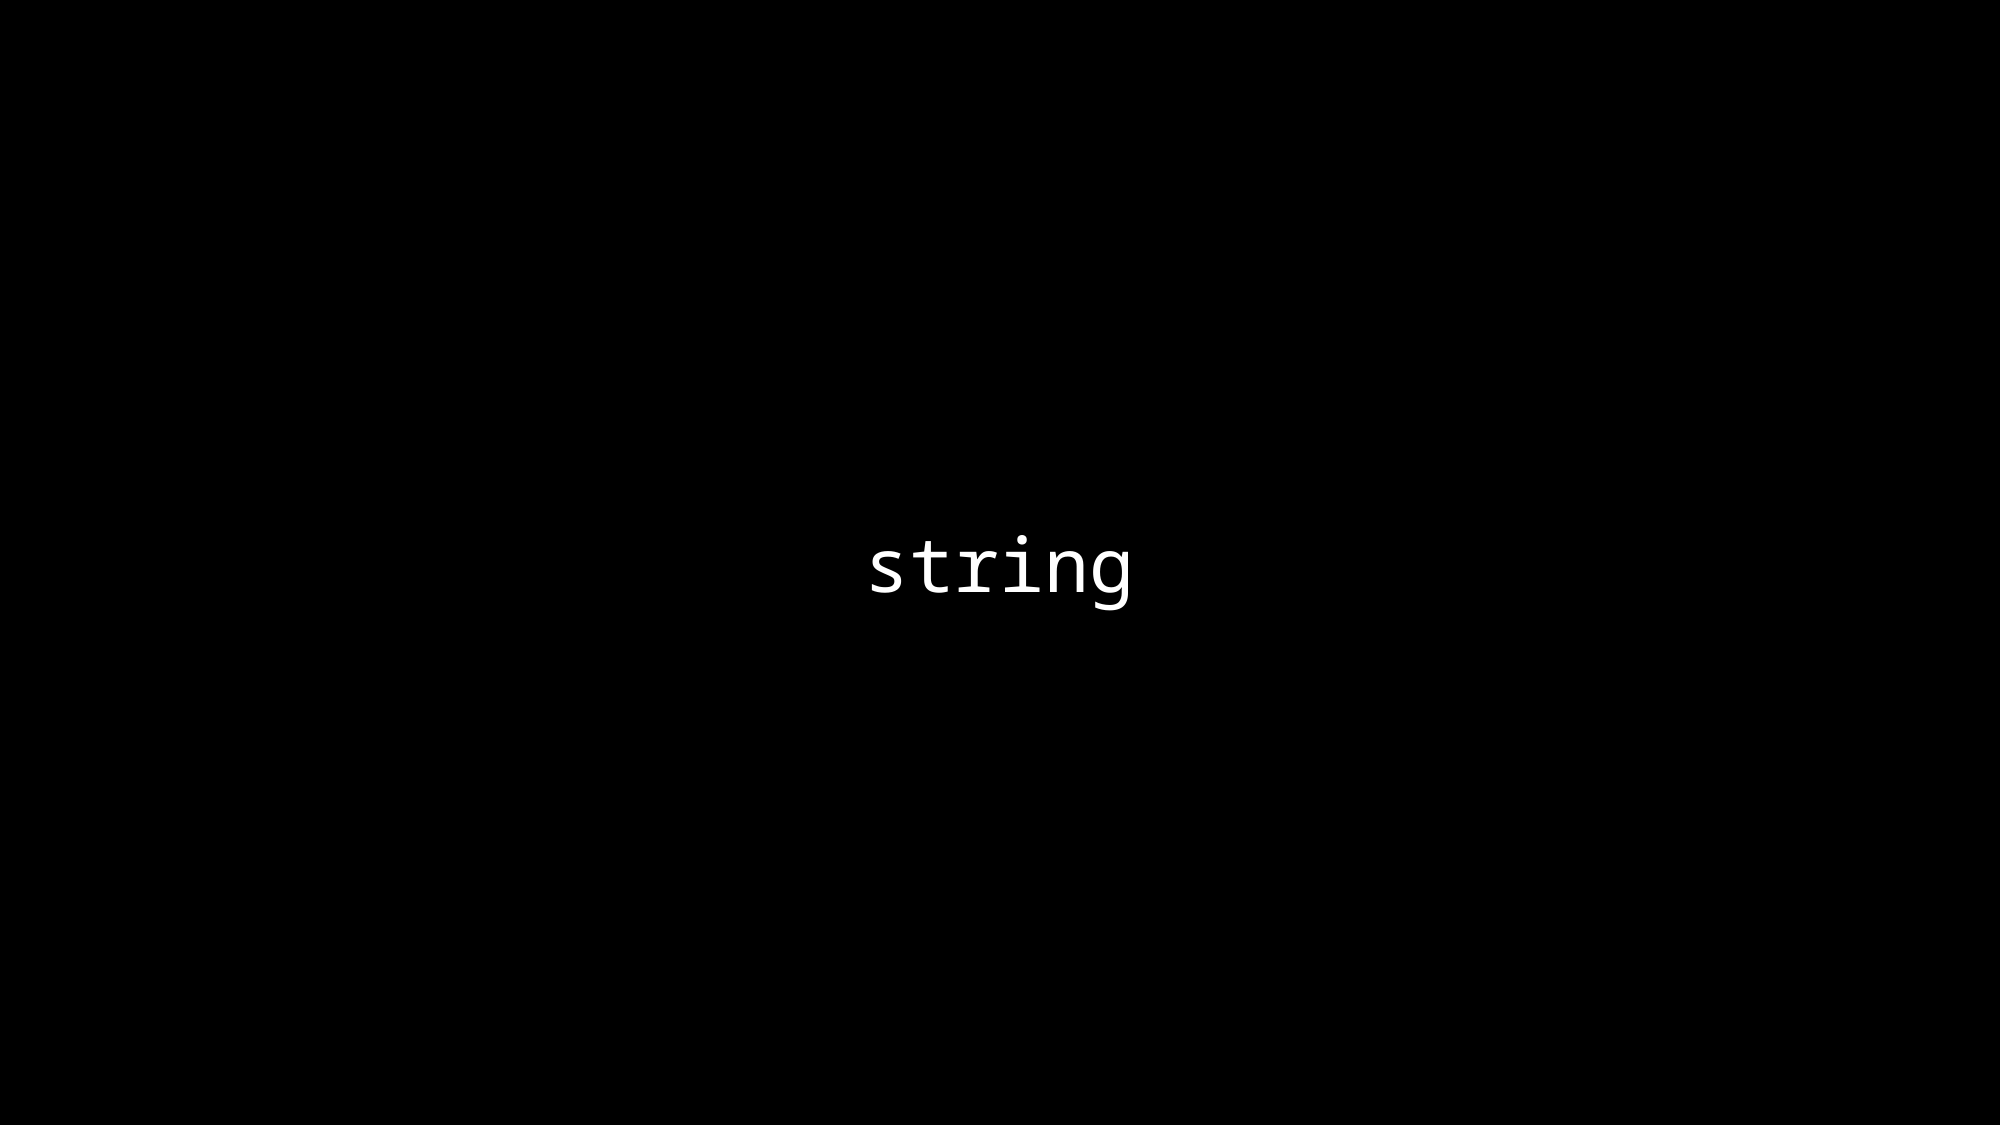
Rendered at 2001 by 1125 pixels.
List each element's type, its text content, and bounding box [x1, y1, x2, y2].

title string [68, 470, 1932, 655]
